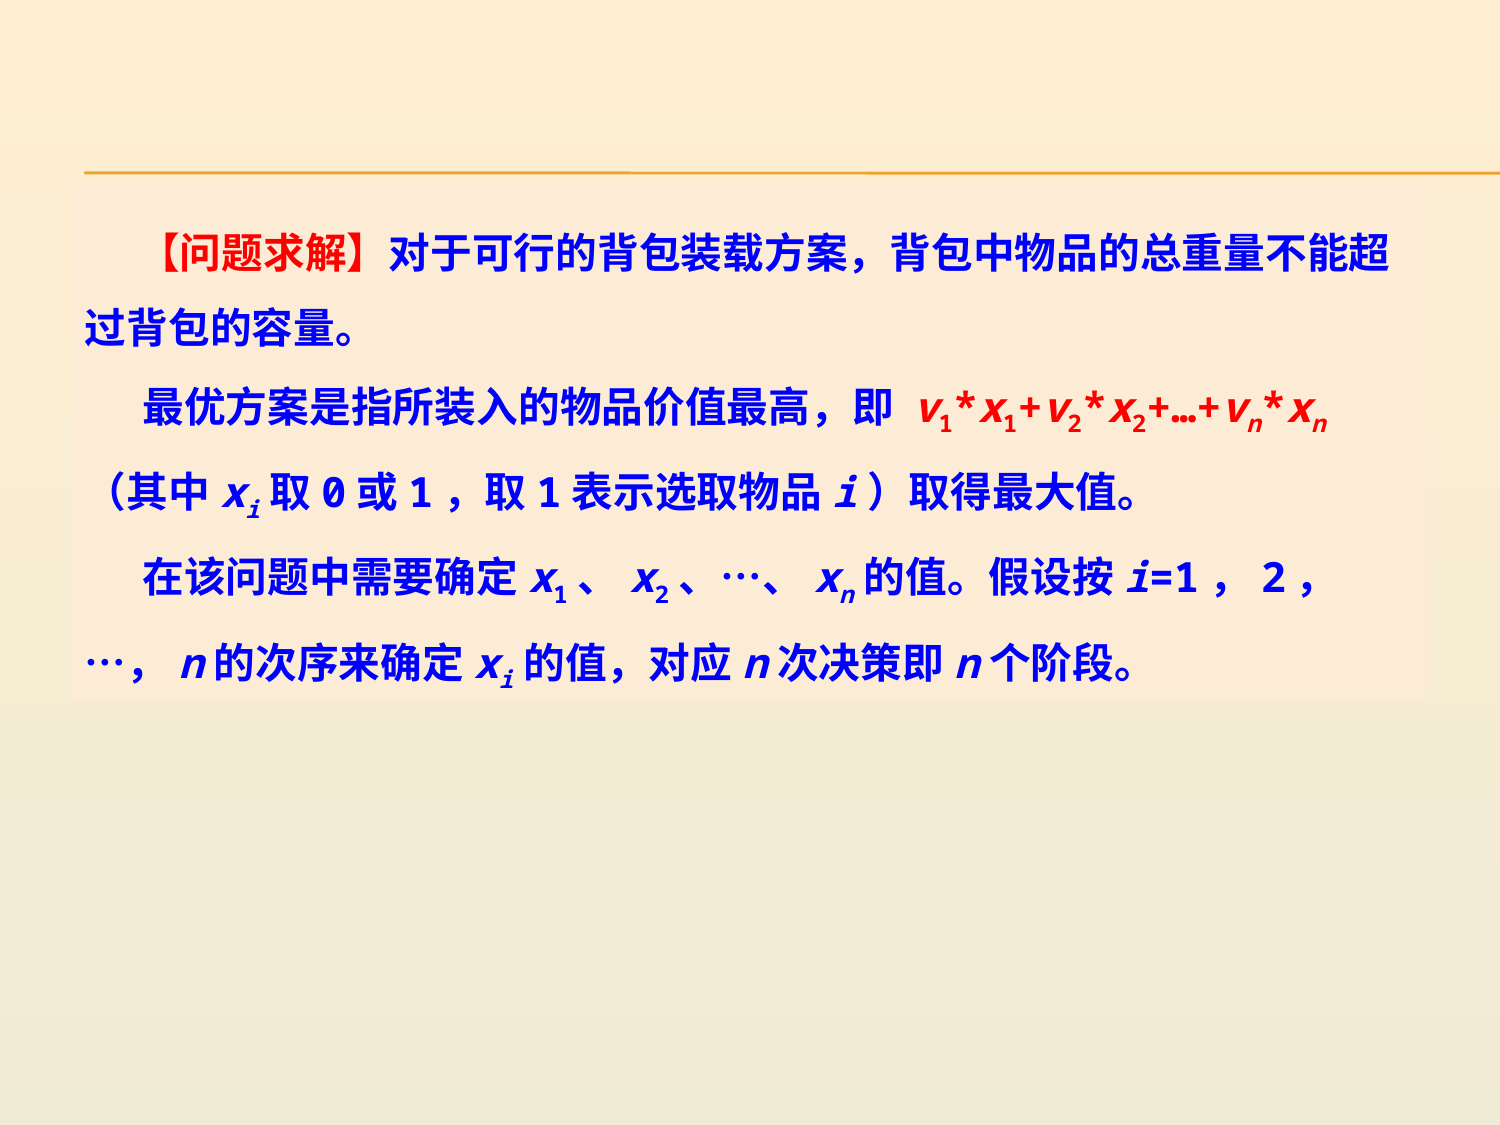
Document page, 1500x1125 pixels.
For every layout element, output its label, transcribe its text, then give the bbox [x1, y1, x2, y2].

text_box 【问题求解】对于可行的背包装载方案，背包中物品的总重量不能超过背包的容量。 最优方案是指所装入的物品价值最高，即 v1*x1+v2*x2+…+vn*xn（其中xi取0或1，取1表示选取物品i）取得最大值。 在该问题中需要确定x1、x2、…、xn的值。假设按i=1，2，…，n的次序来确定xi的值，对应n次决策即n个阶段。 [70, 187, 1429, 701]
